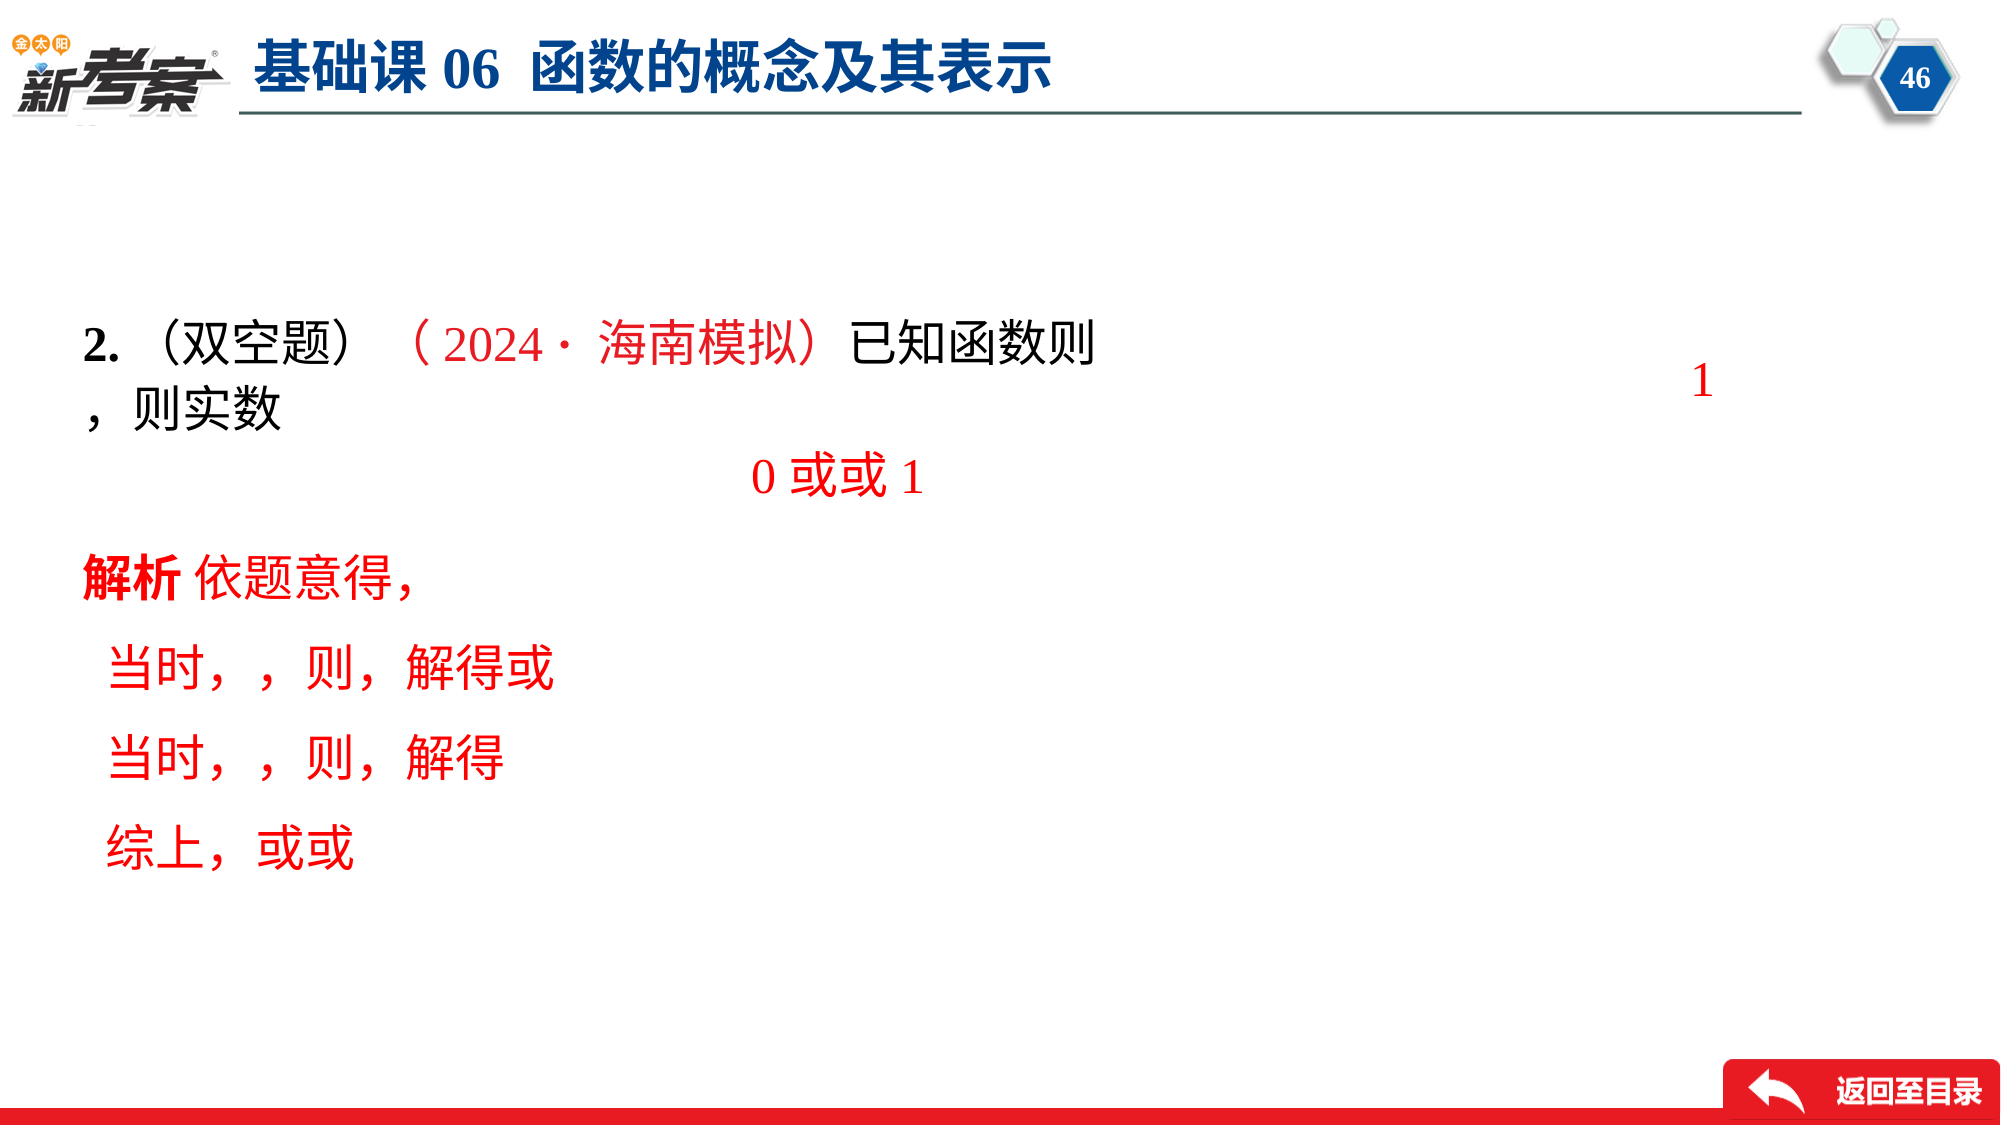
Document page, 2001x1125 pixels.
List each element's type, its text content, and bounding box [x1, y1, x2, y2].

picture [0, 0, 2001, 1125]
text_box 1 [1672, 345, 1734, 404]
